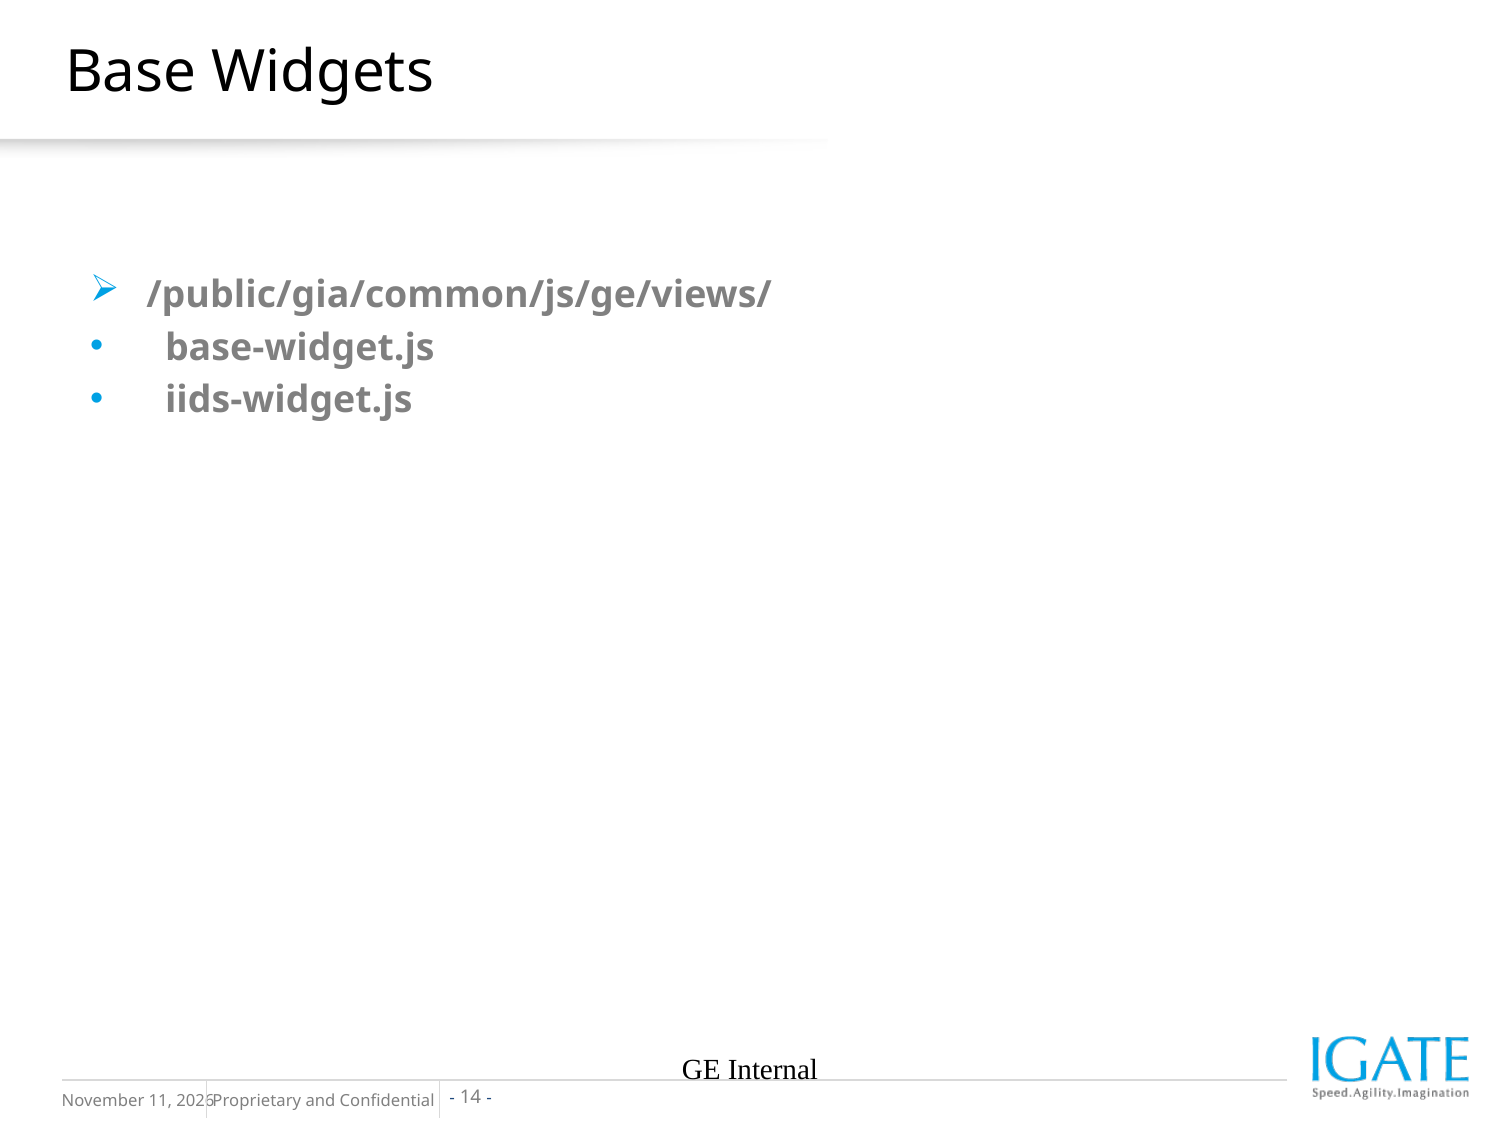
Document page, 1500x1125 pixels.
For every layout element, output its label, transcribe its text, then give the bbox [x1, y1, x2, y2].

picture [0, 112, 919, 174]
picture [1304, 1028, 1475, 1105]
title Base Widgets [50, 3, 1400, 134]
list /public/gia/common/js/ge/views/ base-widget.js iids-widget.js [75, 262, 1425, 1005]
footer GE Internal [512, 1042, 988, 1103]
